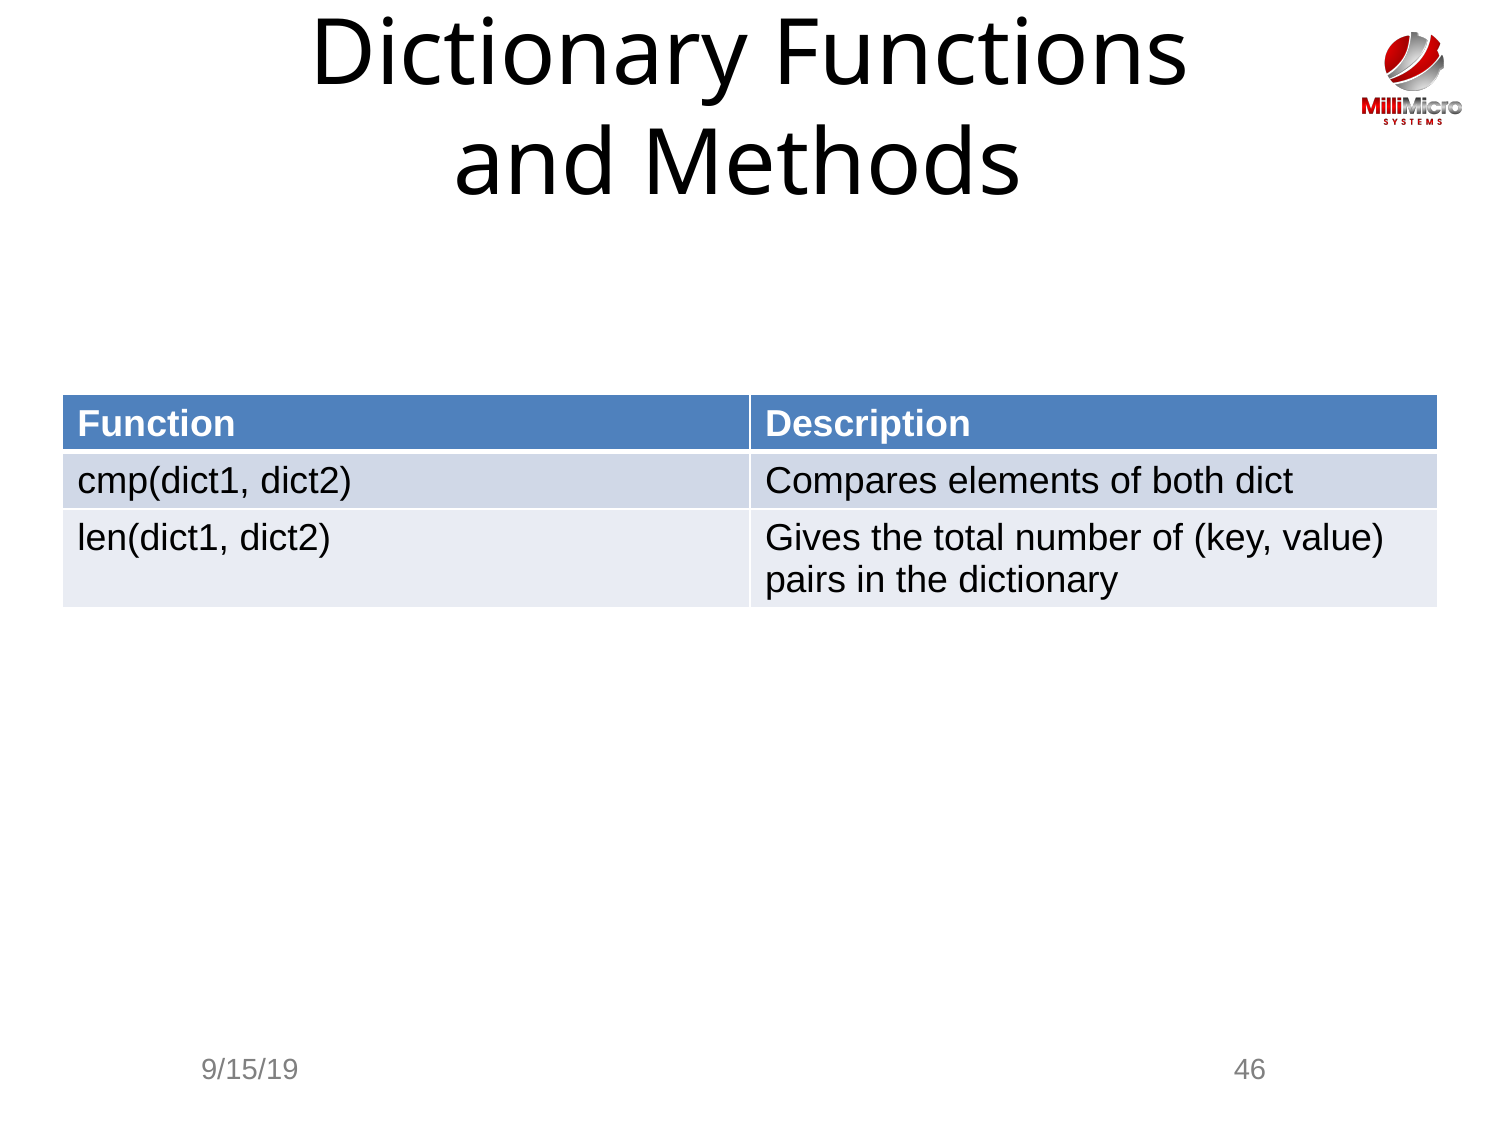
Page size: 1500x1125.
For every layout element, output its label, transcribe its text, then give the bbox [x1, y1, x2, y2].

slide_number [75, 1042, 425, 1103]
slide_number 46 [1074, 1042, 1425, 1103]
table_header Function [63, 395, 749, 449]
table_cell len(dict1, dict2) [63, 510, 749, 607]
table_cell Gives the total number of (key, value) pairs in the dictionary [751, 510, 1437, 607]
table_cell Compares elements of both dict [751, 454, 1437, 508]
table_header Description [751, 395, 1437, 449]
title Dictionary Functions and Methods [75, 8, 1425, 197]
table_cell cmp(dict1, dict2) [63, 454, 749, 508]
picture [1425, 32, 1462, 125]
